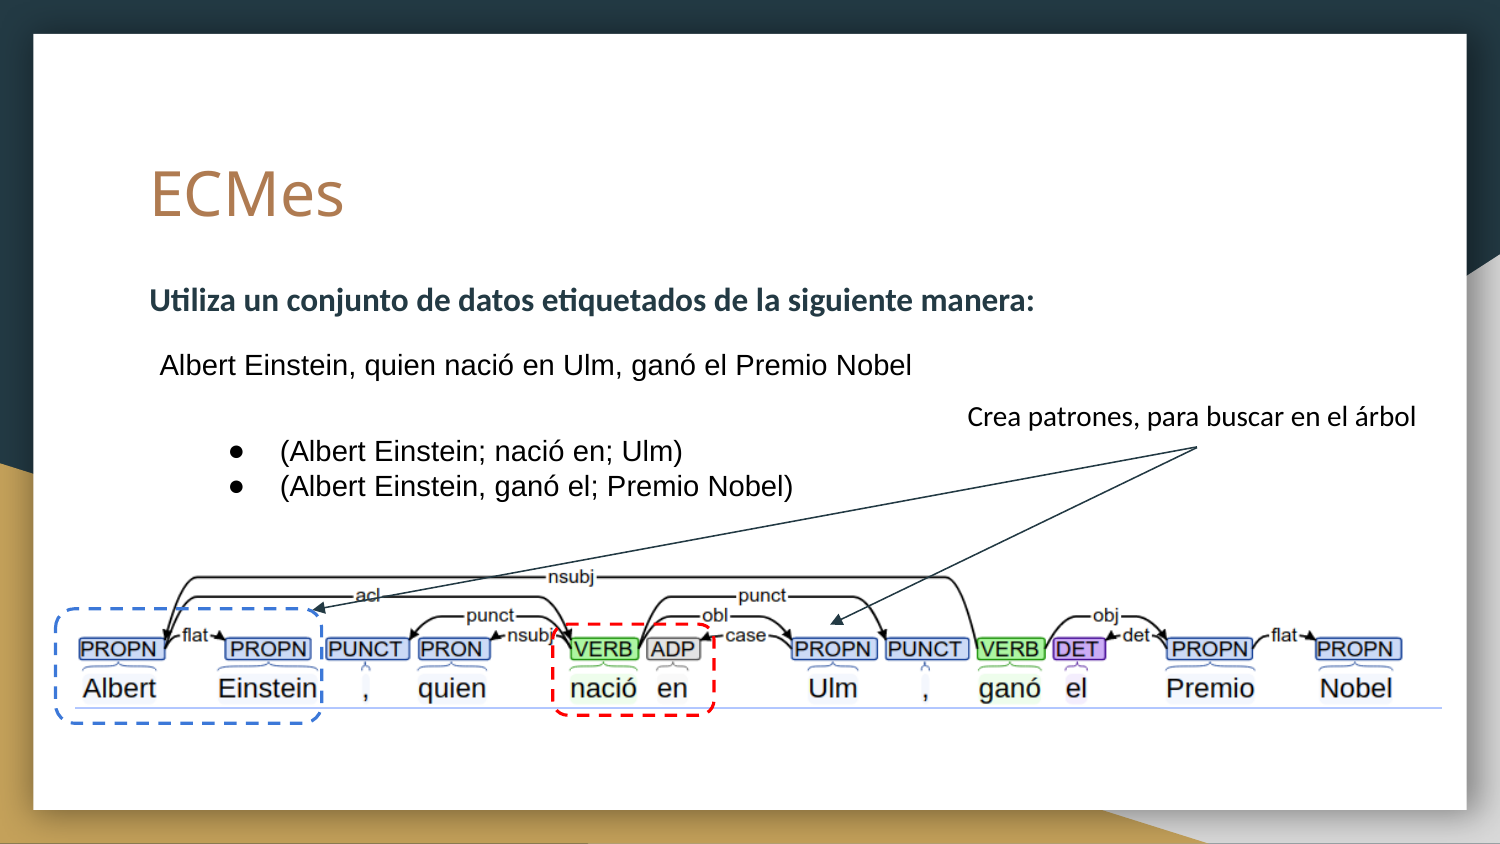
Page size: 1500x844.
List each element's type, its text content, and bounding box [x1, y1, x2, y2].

title ECMes [134, 138, 1366, 256]
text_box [829, 447, 1198, 625]
picture [74, 552, 1442, 710]
text_box Albert Einstein, quien nació en Ulm, ganó el Premio Nobel [144, 330, 941, 396]
list Utiliza un conjunto de datos etiquetados de la siguiente manera: [134, 256, 1366, 313]
text_box (Albert Einstein; nació en; Ulm) (Albert Einstein, ganó el; Premio Nobel) [189, 417, 857, 518]
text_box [312, 447, 827, 611]
text_box [55, 609, 316, 724]
text_box Crea patrones, para buscar en el árbol [952, 381, 1442, 447]
